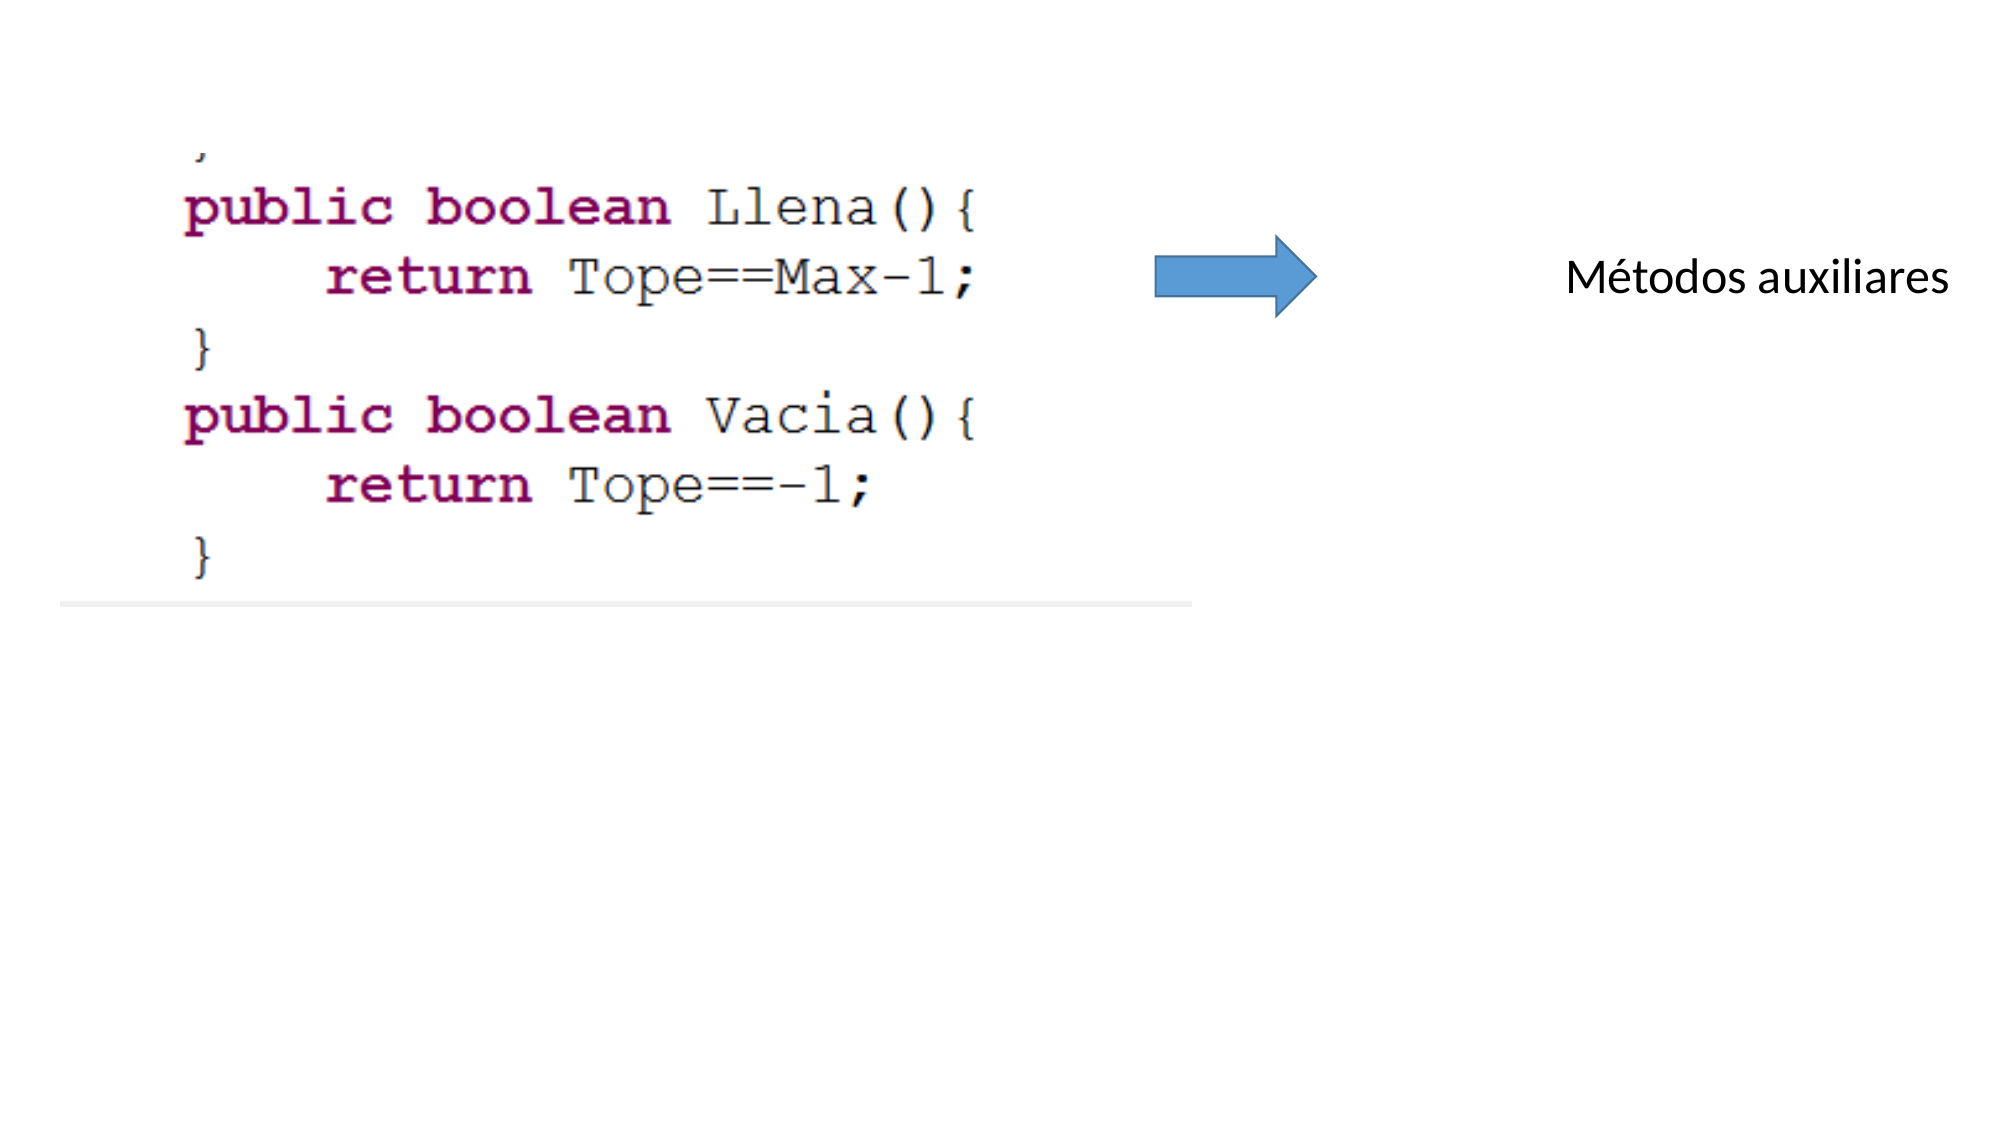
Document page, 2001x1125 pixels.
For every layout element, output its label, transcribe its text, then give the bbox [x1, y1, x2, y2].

text_box Métodos auxiliares [1550, 236, 1965, 312]
text_box [1192, 234, 1318, 319]
picture [60, 153, 1192, 607]
